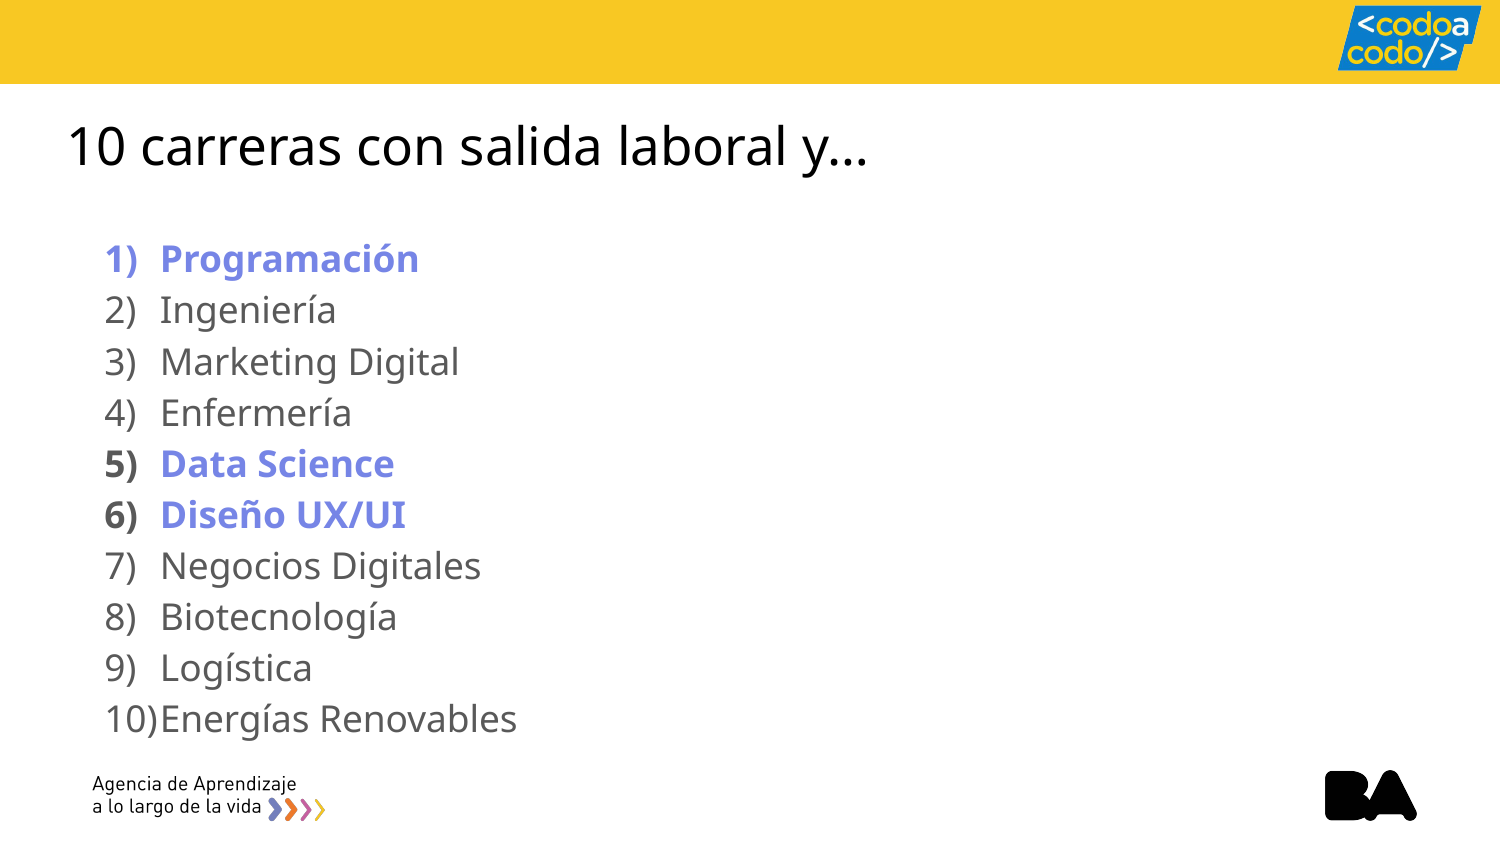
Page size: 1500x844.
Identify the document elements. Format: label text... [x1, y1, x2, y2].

list Programación Ingeniería Marketing Digital Enfermería Data Science Diseño UX/UI Negocios Digitales Biotecnología Logística Energías Renovables [70, 214, 1430, 759]
picture [1337, 5, 1482, 71]
picture [70, 759, 344, 835]
picture [1325, 770, 1417, 821]
title 10 carreras con salida laboral y… [51, 98, 1446, 192]
